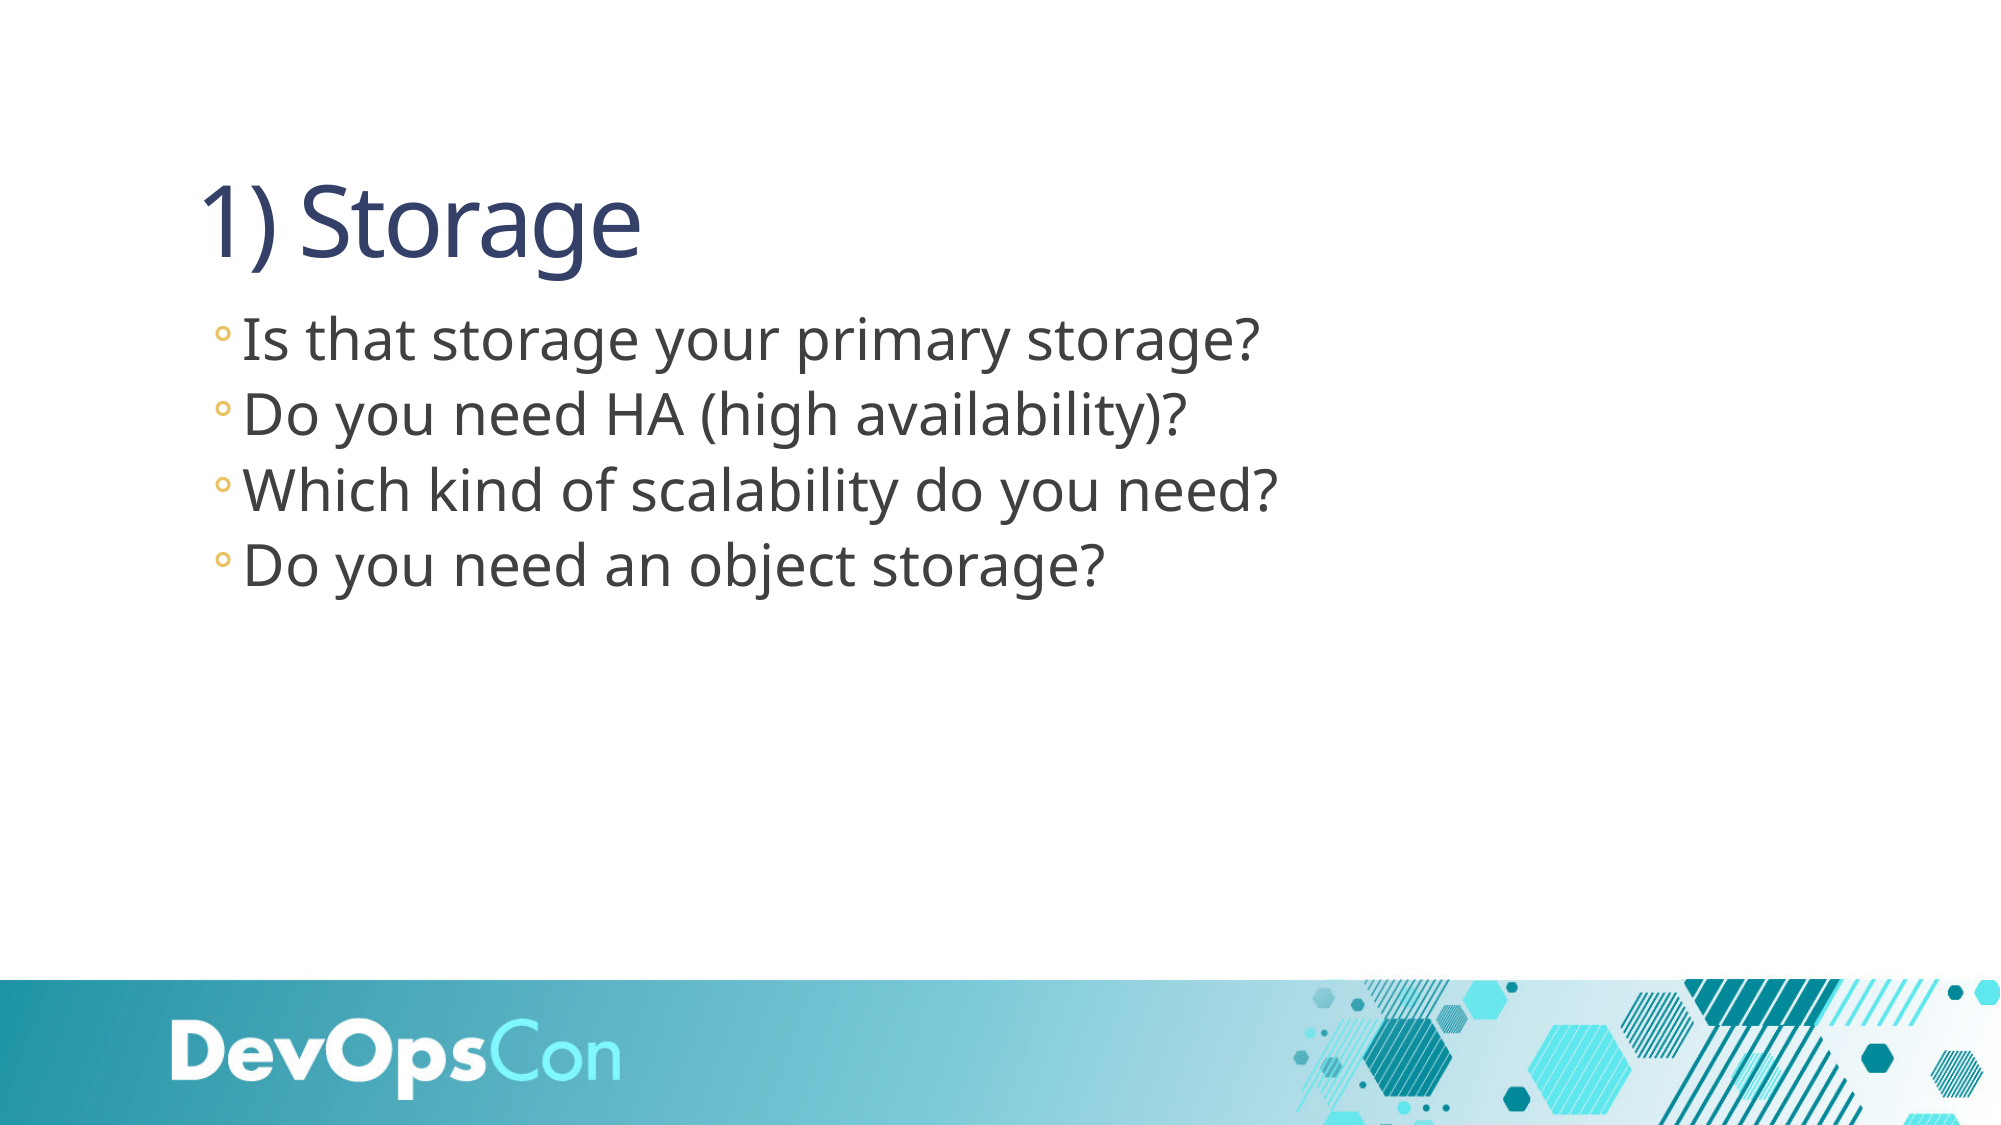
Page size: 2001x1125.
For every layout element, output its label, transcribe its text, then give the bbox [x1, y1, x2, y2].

title 1) Storage [180, 47, 1830, 285]
list Is that storage your primary storage? Do you need HA (high availability)? Which kind of scalability do you need? Do you need an object storage? [180, 302, 1830, 963]
picture [0, 0, 2000, 1125]
